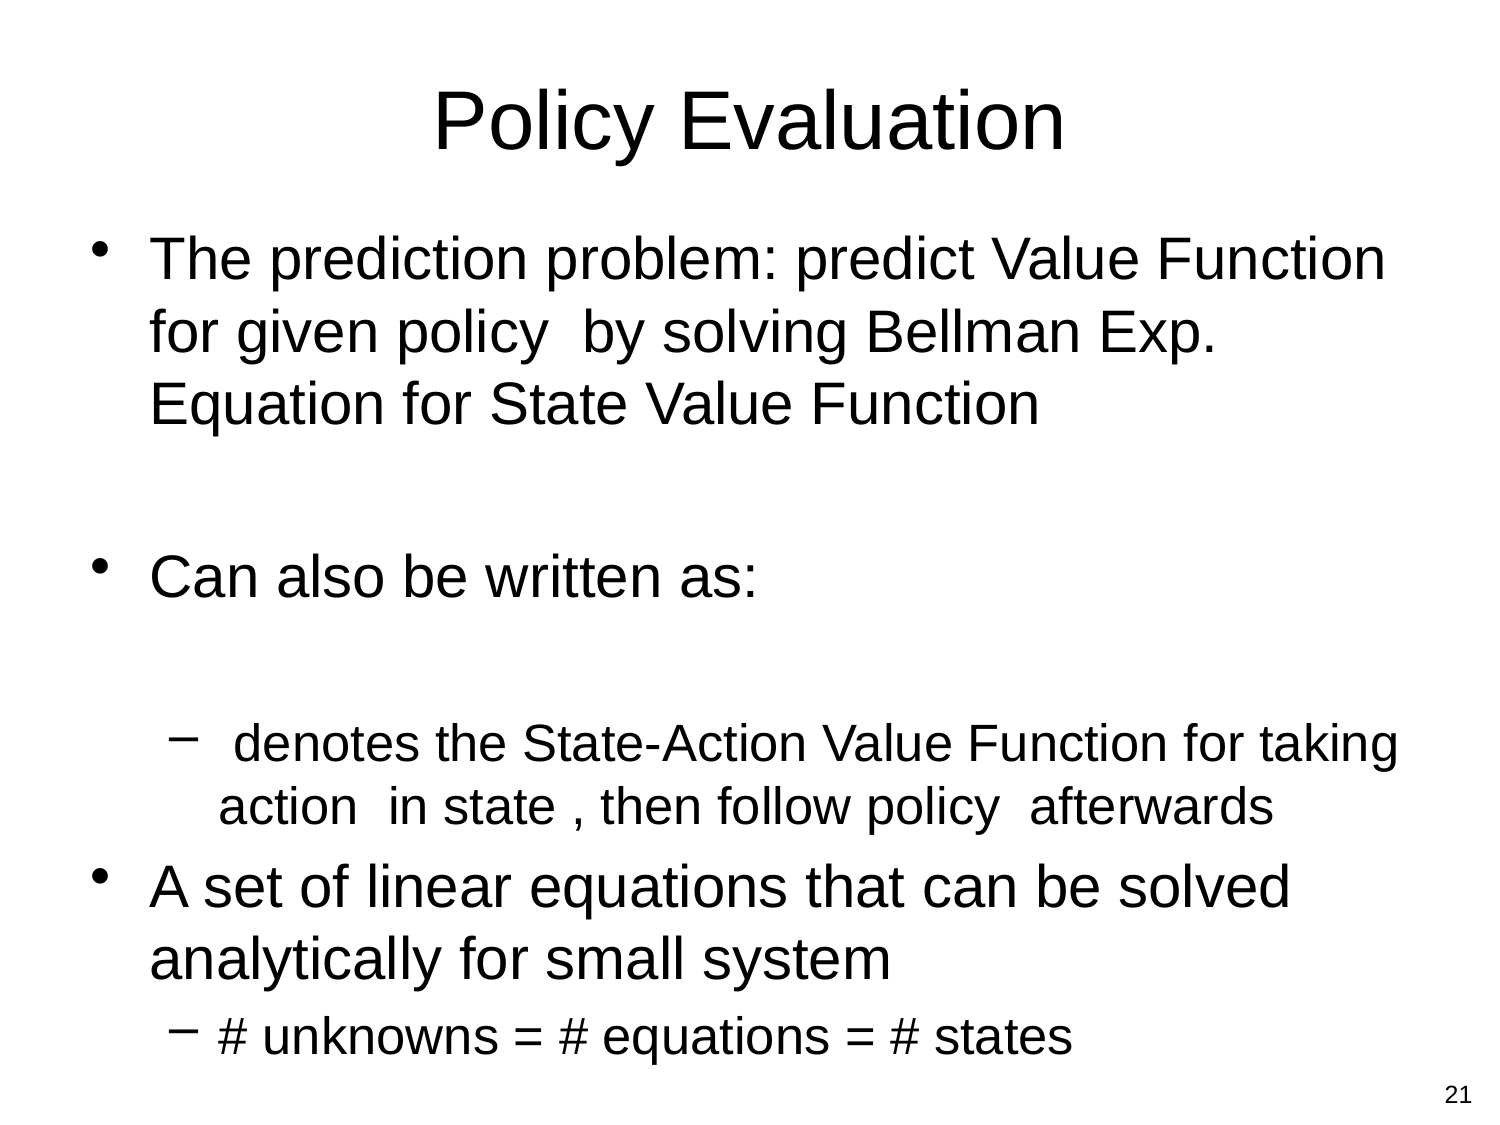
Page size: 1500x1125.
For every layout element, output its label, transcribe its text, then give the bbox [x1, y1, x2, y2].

title Policy Evaluation [74, 44, 1426, 188]
slide_number 21 [1137, 1070, 1488, 1112]
